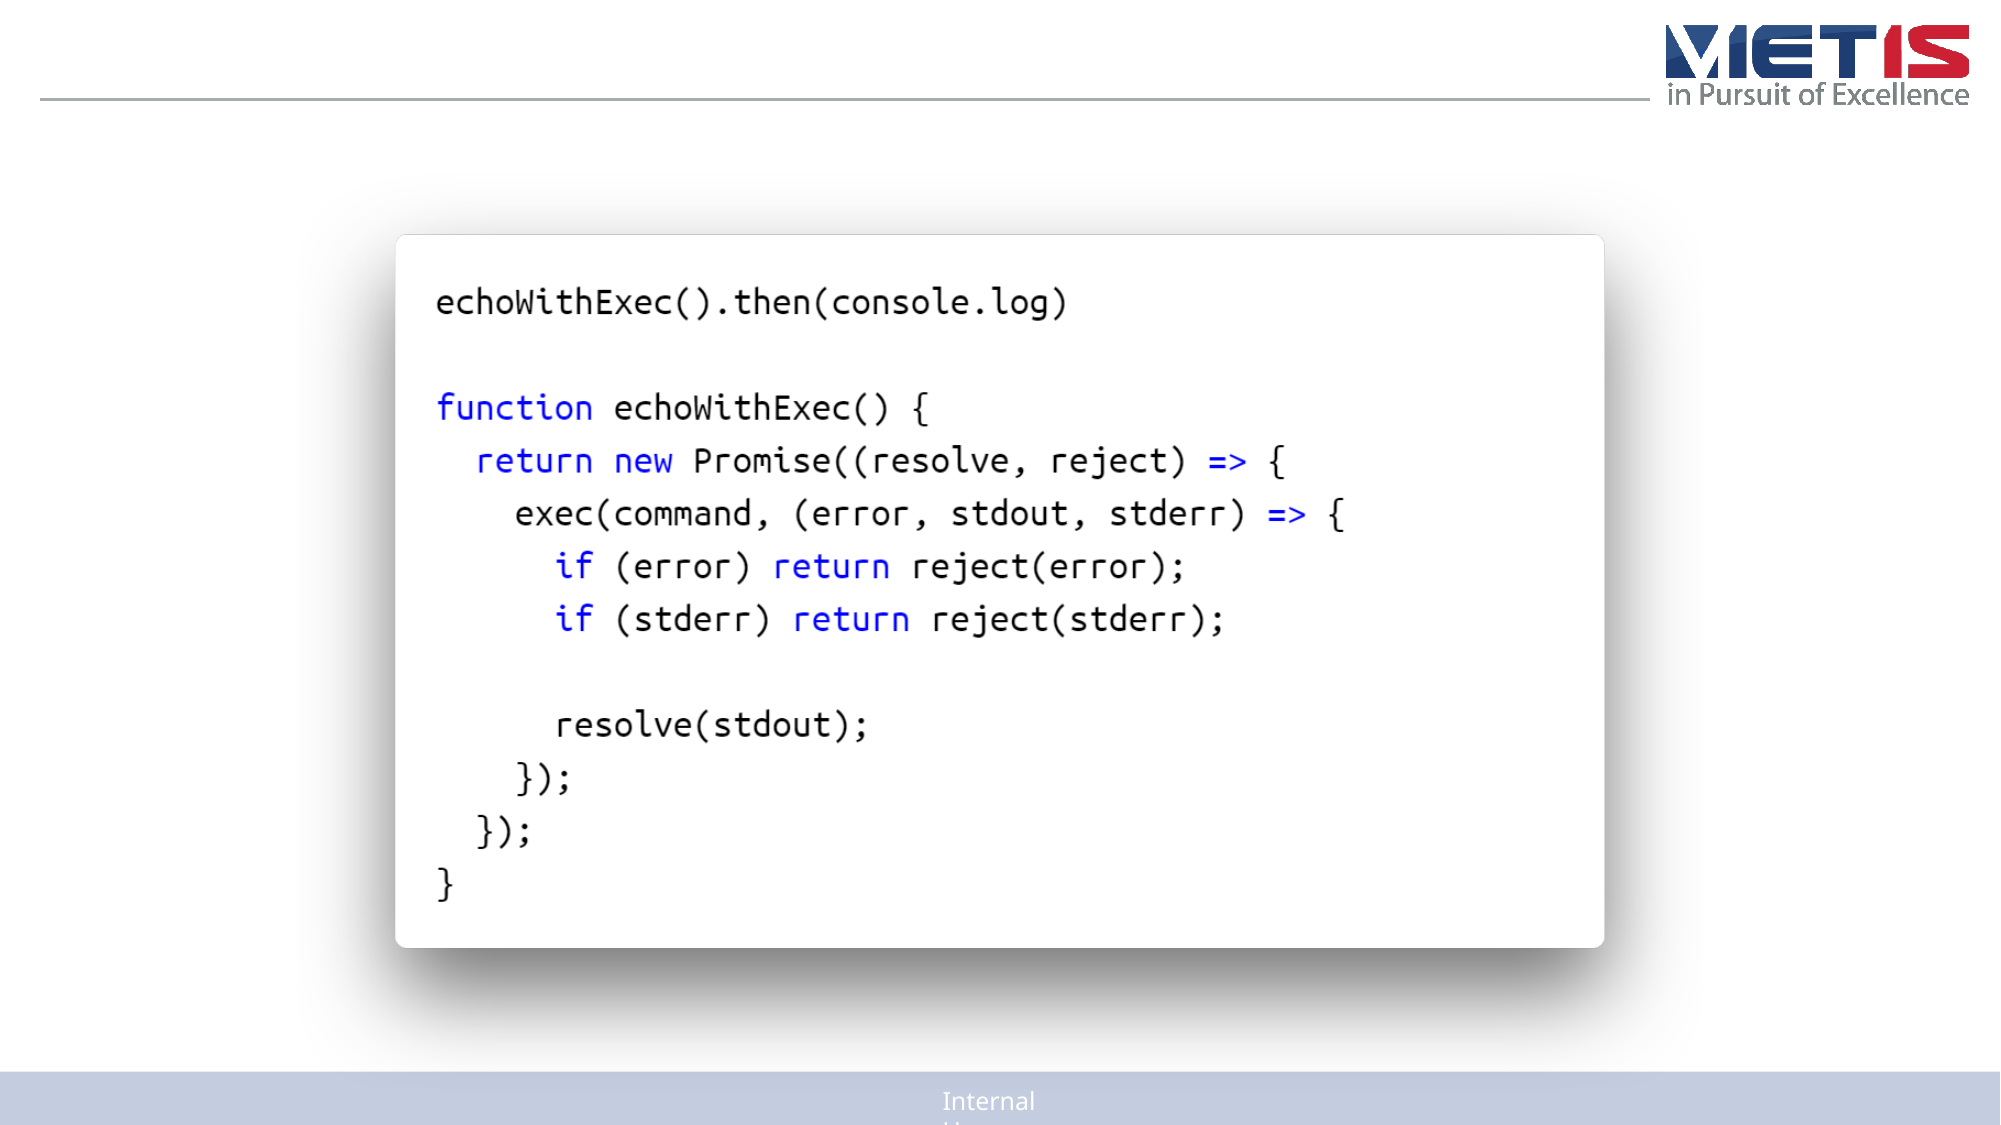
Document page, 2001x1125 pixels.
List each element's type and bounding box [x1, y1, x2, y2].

picture [295, 25, 1969, 1089]
